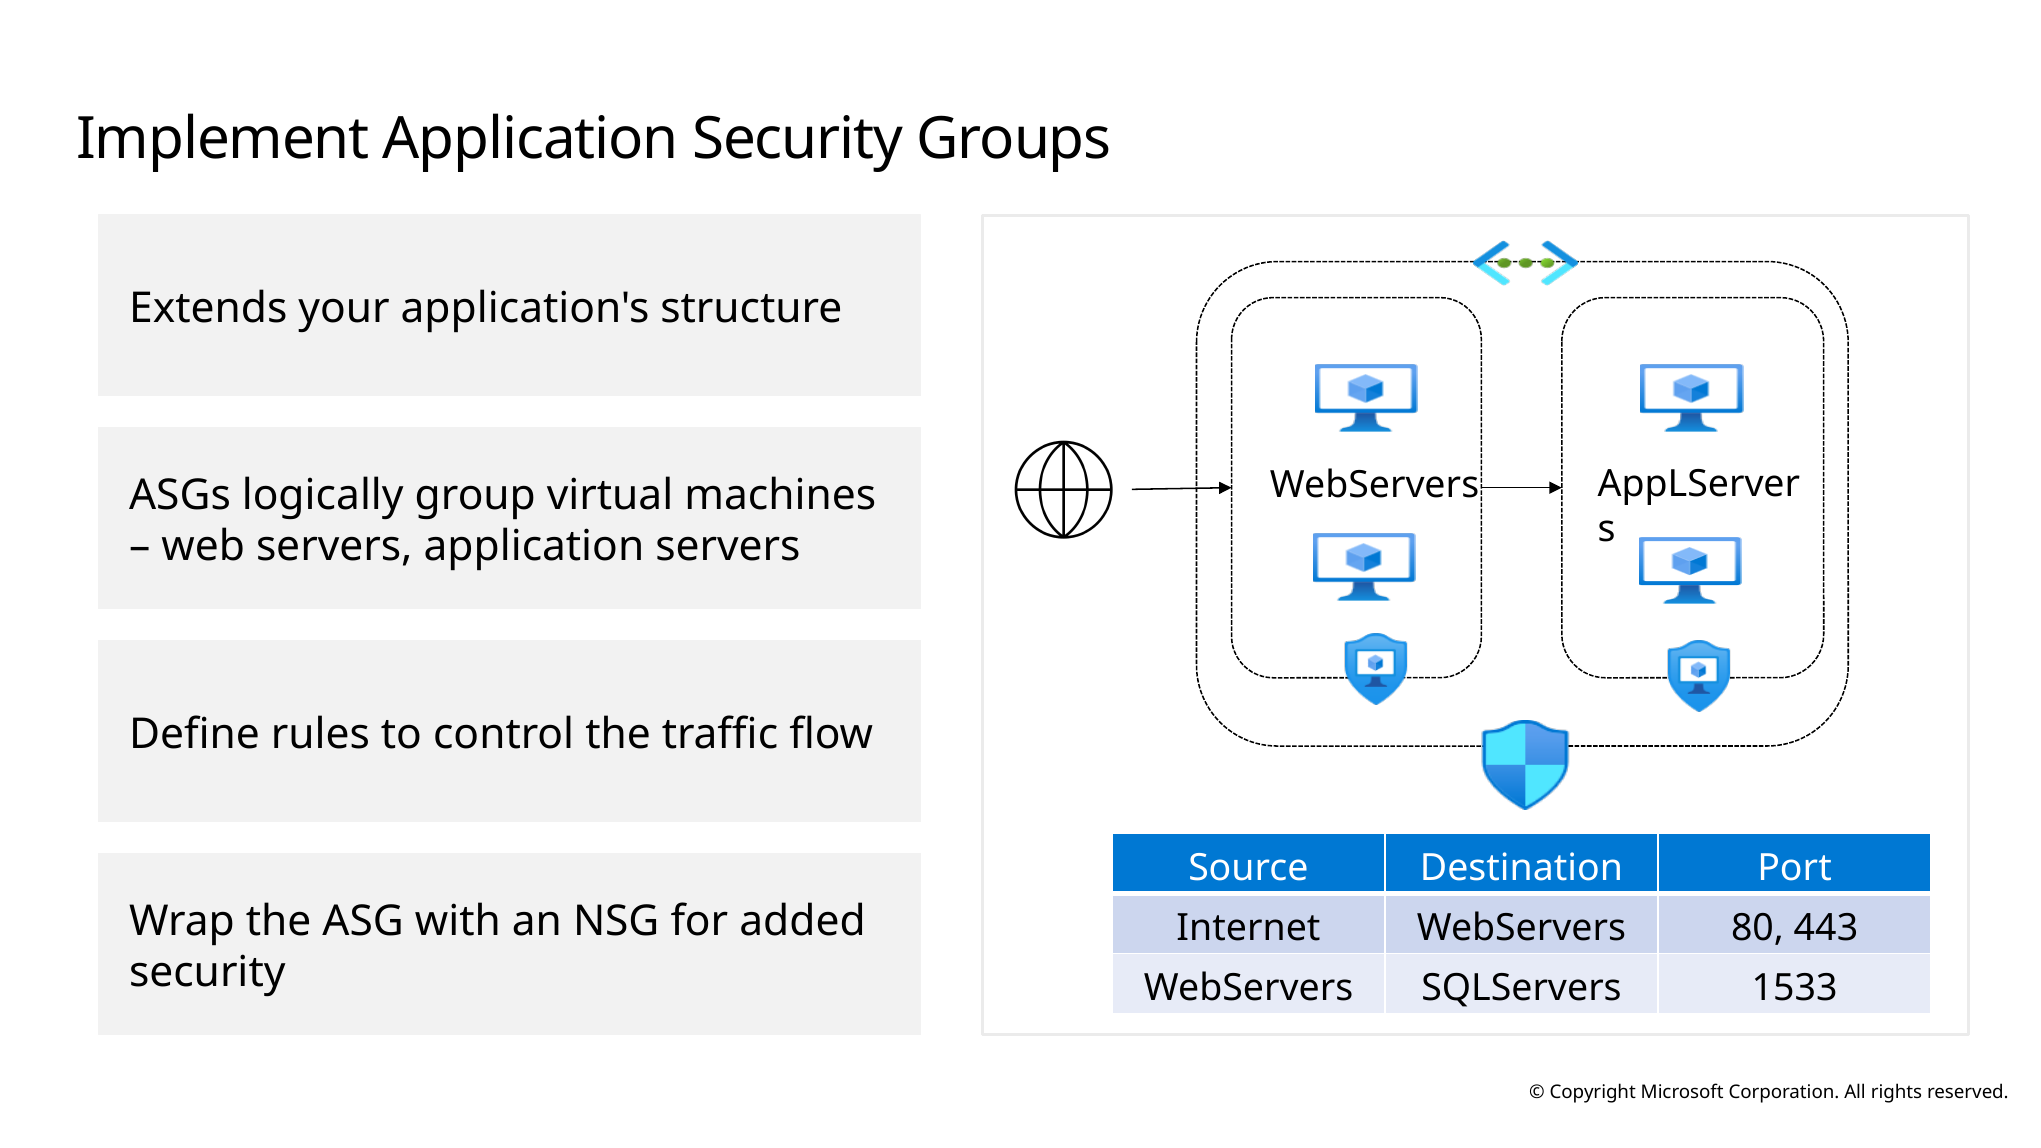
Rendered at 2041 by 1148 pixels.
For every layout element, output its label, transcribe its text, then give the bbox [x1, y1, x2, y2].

text_box Define rules to control the traffic flow [98, 640, 921, 822]
text_box Extends your application's structure [98, 215, 921, 396]
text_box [999, 226, 1849, 810]
text_box [982, 214, 1969, 1035]
text_box ASGs logically group virtual machines – web servers, application servers [98, 427, 921, 609]
text_box Wrap the ASG with an NSG for added security [98, 853, 921, 1035]
title Implement Application Security Groups [76, 103, 1969, 172]
